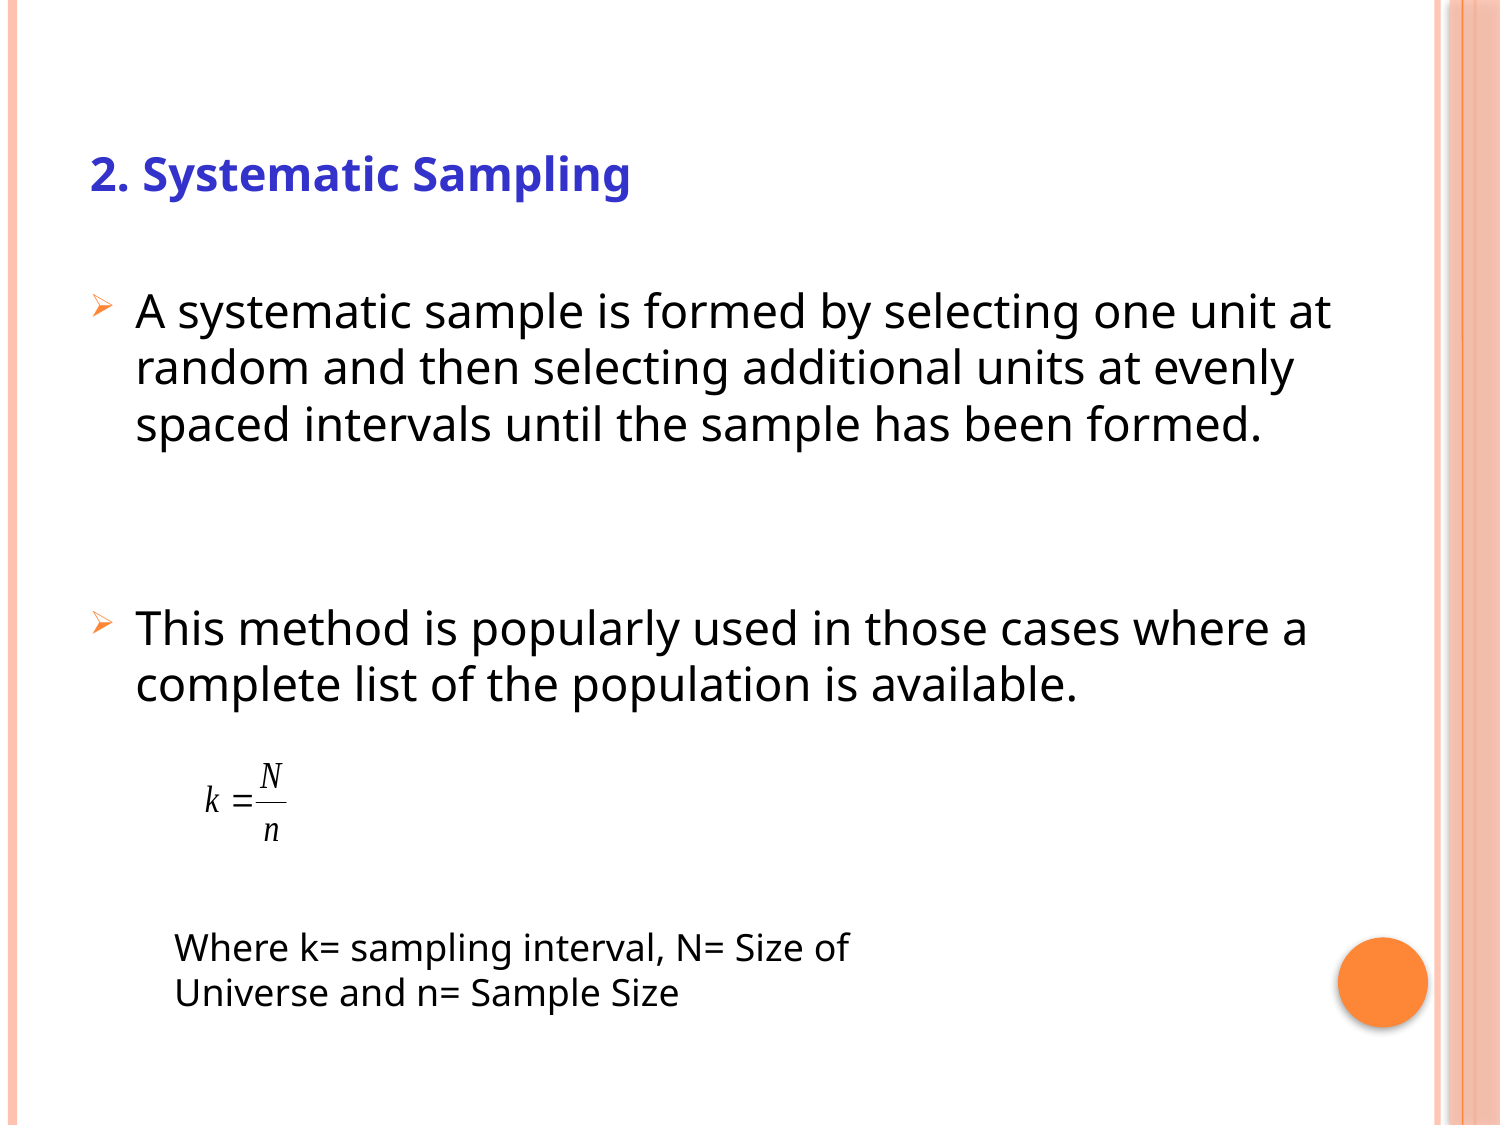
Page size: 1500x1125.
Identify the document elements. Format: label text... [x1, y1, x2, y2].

text_box Where k= sampling interval, N= Size of Universe and n= Sample Size [159, 916, 910, 1022]
picture [199, 750, 1438, 851]
list 2. Systematic Sampling A systematic sample is formed by selecting one unit at random and then selecting additional units at evenly spaced intervals until the sample has been formed. This method is popularly used in those cases where a complete list of the population is available. [75, 137, 1375, 1062]
